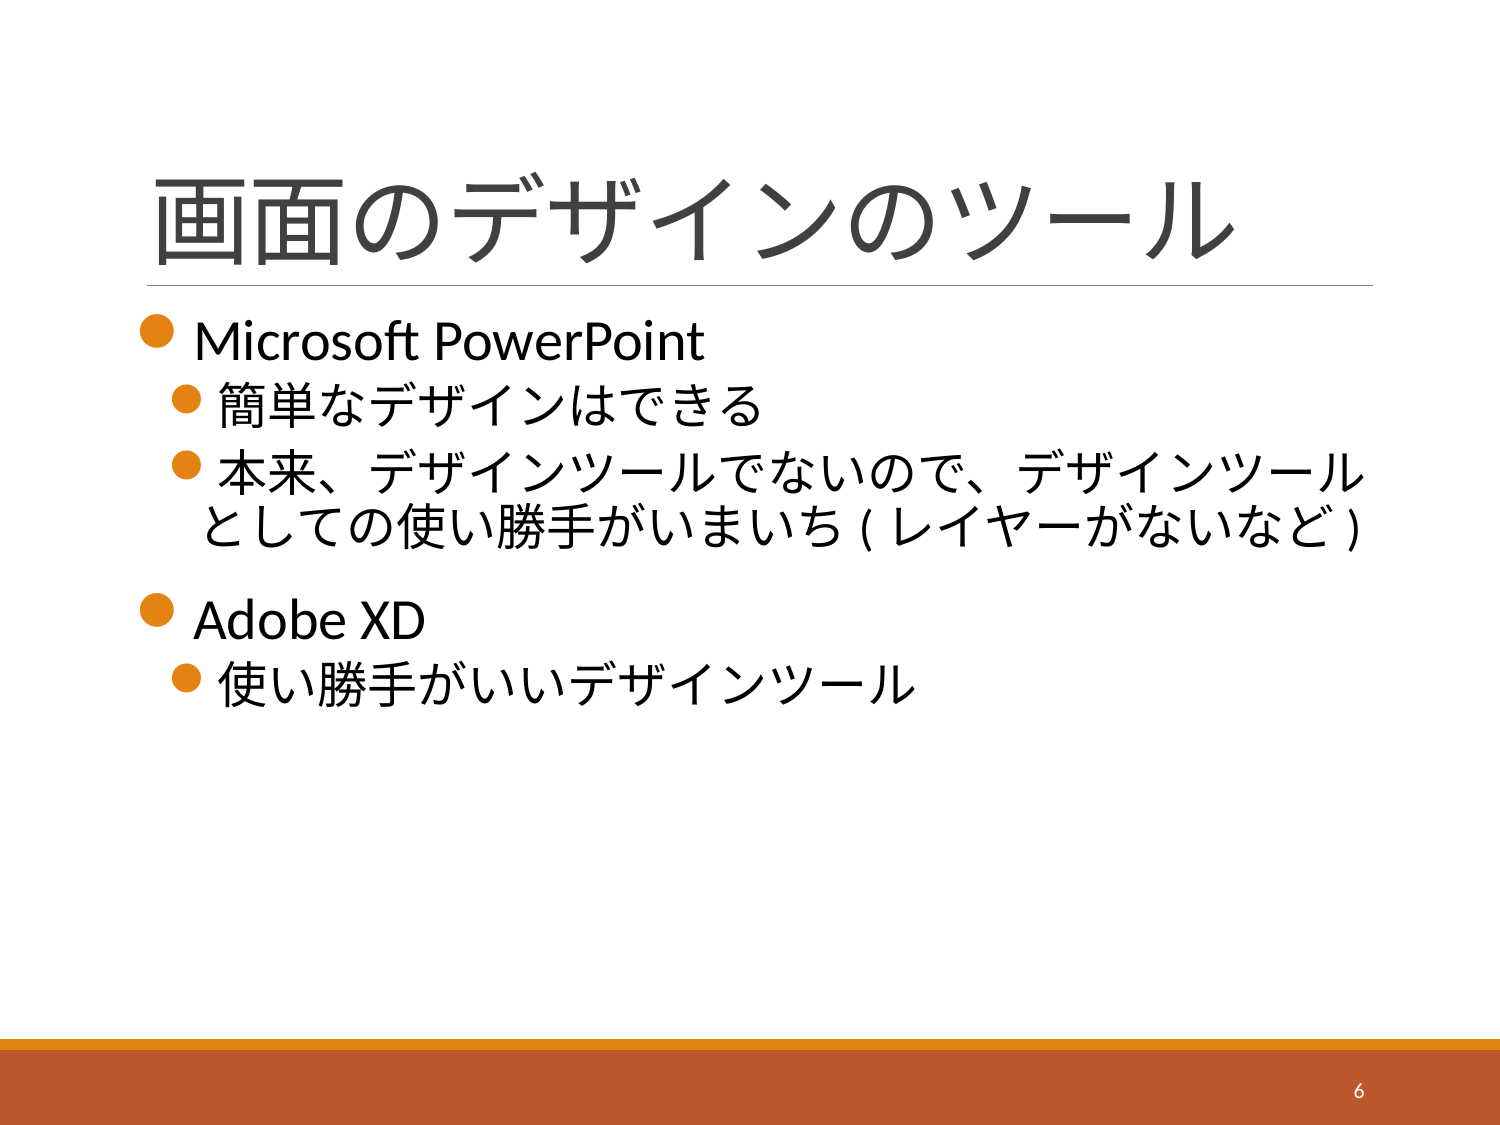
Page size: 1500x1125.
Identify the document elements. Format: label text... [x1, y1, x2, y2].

list Microsoft PowerPoint 簡単なデザインはできる 本来、デザインツールでないので、デザインツールとしての使い勝手がいまいち(レイヤーがないなど) Adobe XD 使い勝手がいいデザインツール [135, 302, 1373, 963]
slide_number 6 [1218, 1059, 1380, 1120]
title 画面のデザインのツール [135, 47, 1373, 285]
